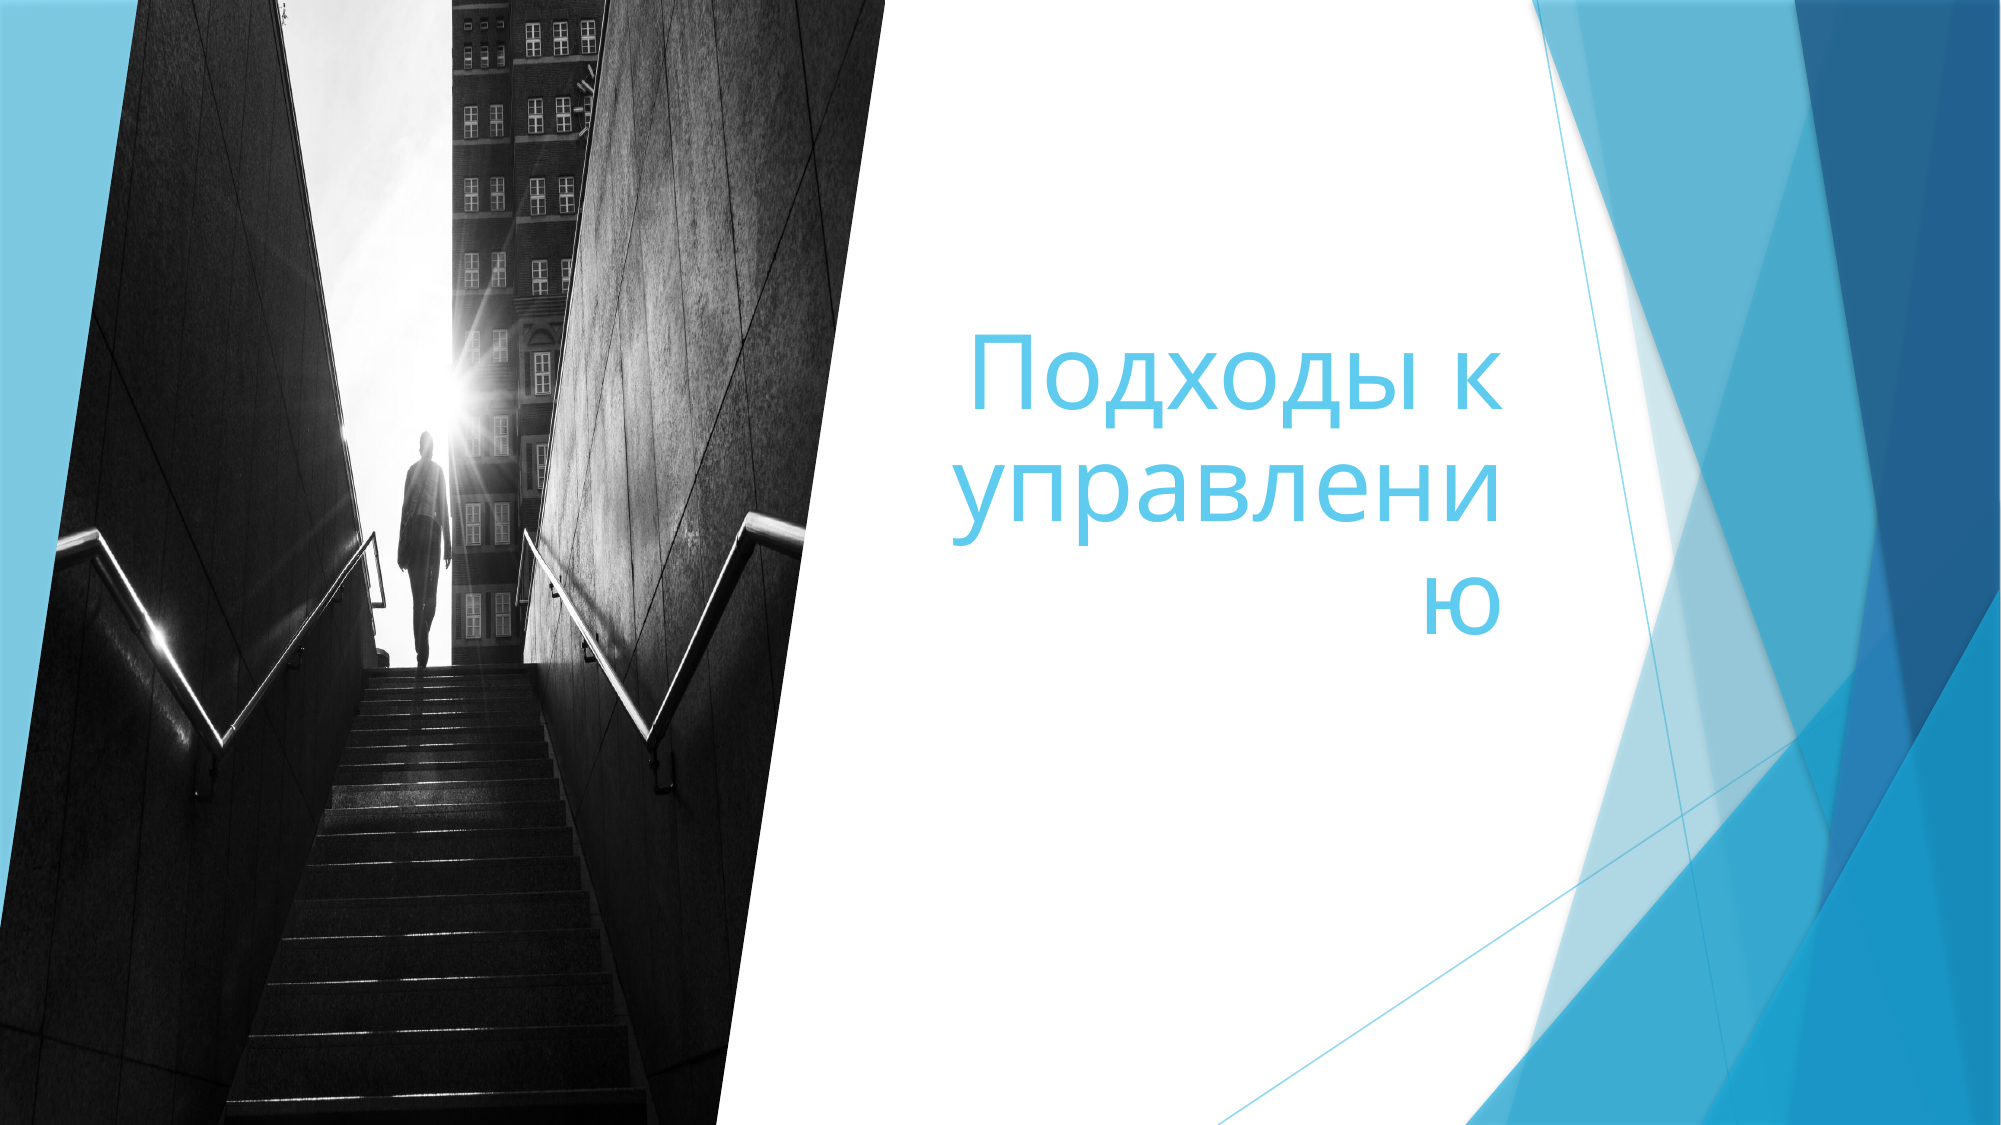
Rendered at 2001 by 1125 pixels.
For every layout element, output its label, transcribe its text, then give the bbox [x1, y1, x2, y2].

picture [0, 0, 886, 1125]
title Подходы к управлению [890, 275, 1521, 665]
